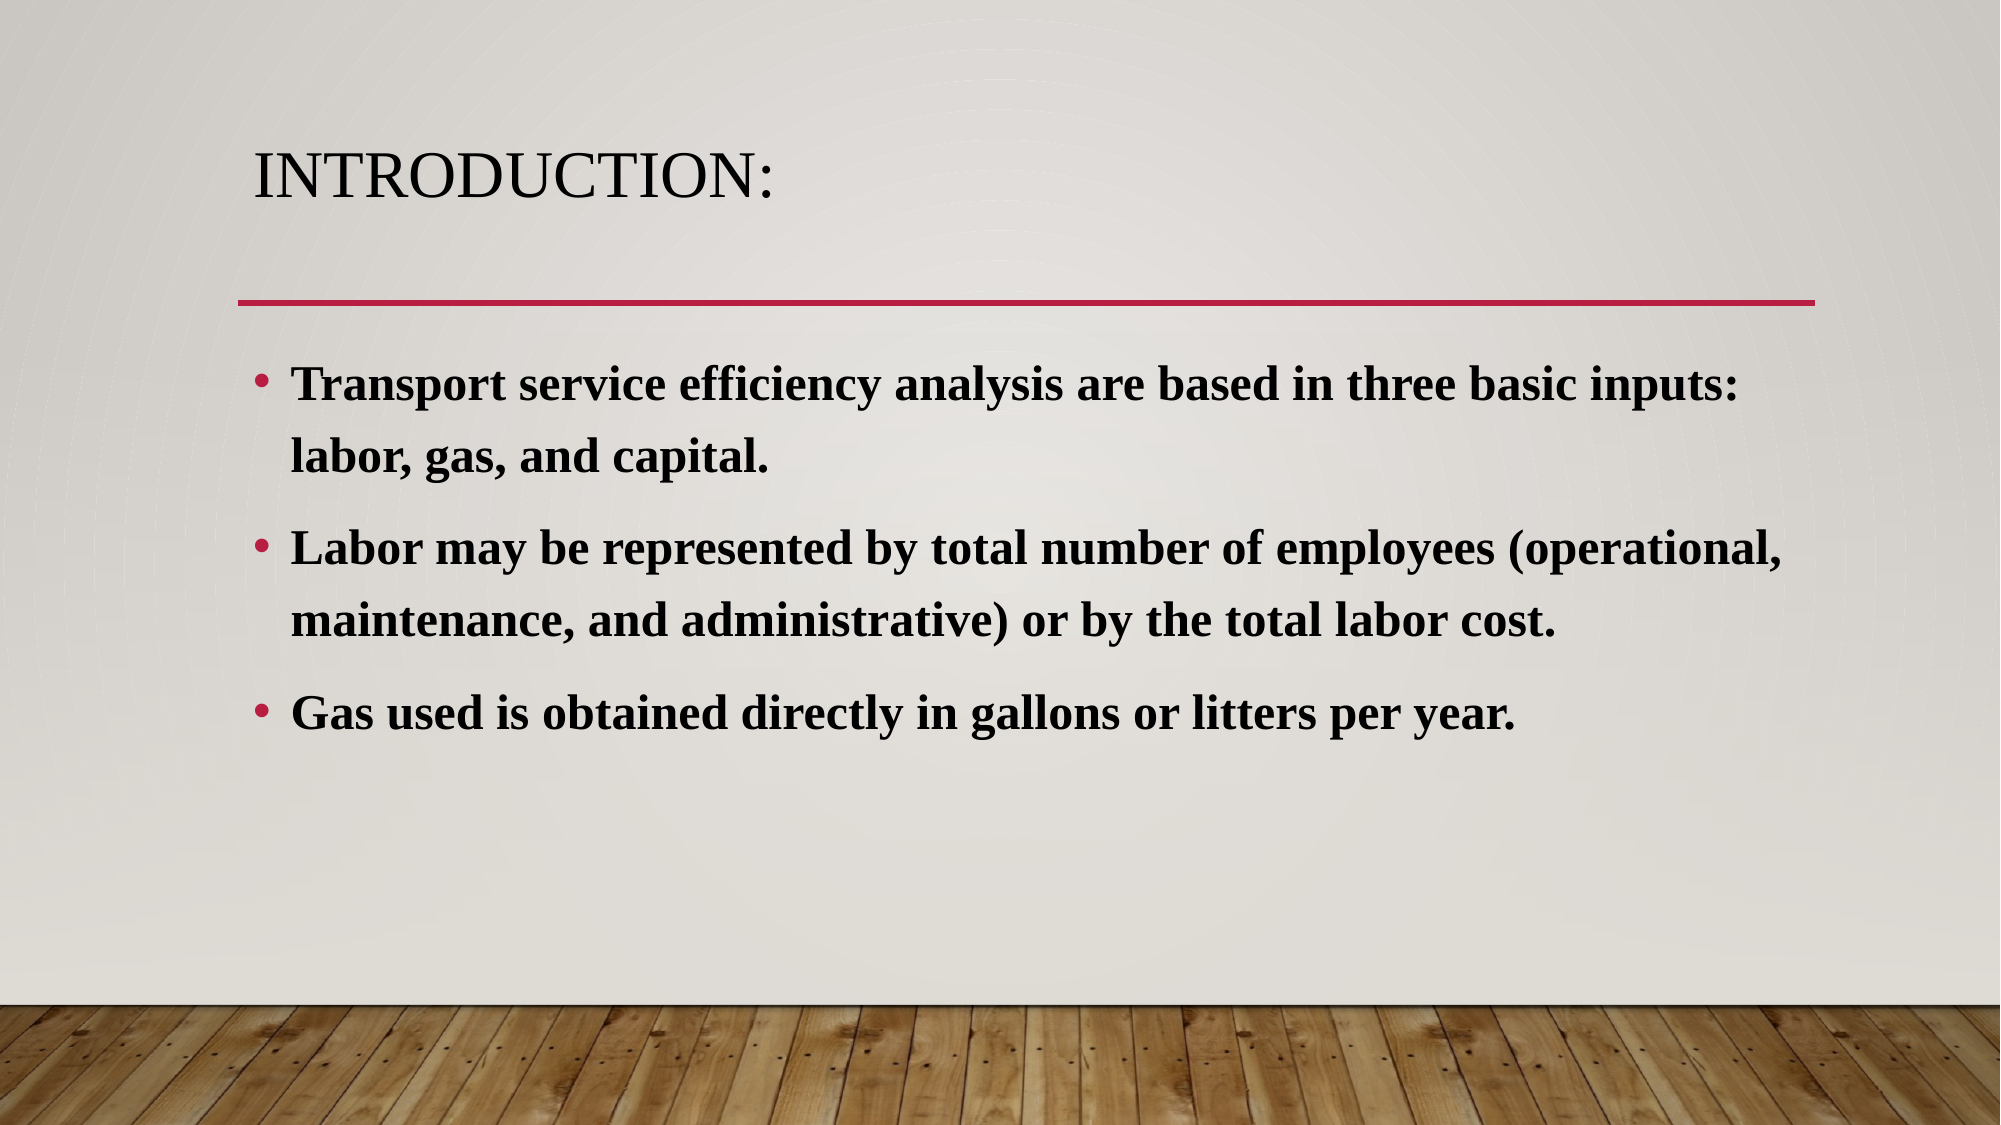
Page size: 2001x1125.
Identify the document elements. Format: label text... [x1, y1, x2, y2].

picture [0, 1005, 2000, 1125]
title Introduction: [238, 131, 1814, 305]
list Transport service efficiency analysis are based in three basic inputs: labor, gas, and capital. Labor may be represented by total number of employees (operational, maintenance, and administrative) or by the total labor cost. Gas used is obtained directly in gallons or litters per year. [238, 330, 1814, 897]
